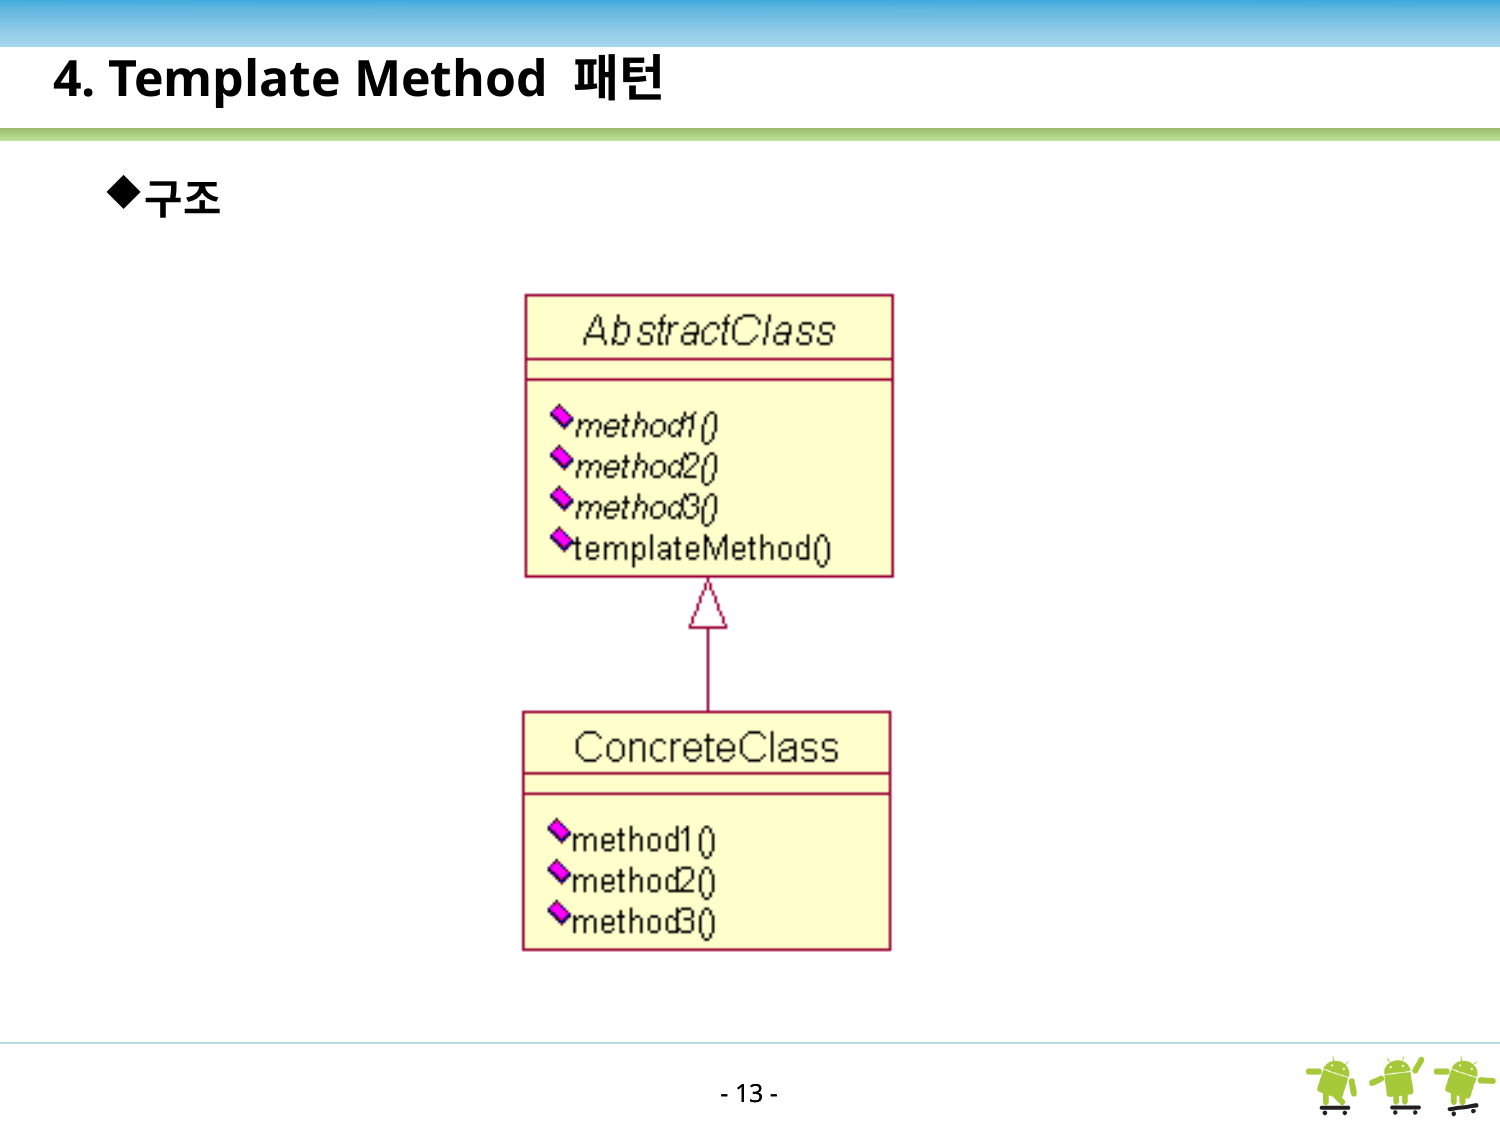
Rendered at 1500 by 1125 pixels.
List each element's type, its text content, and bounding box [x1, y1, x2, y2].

picture [0, 0, 1500, 47]
text_box - 13 - [574, 1070, 925, 1125]
text_box 4. Template Method 패턴 [53, 42, 971, 111]
picture [133, 285, 1341, 960]
text_box 구조 [88, 140, 1424, 231]
picture [1300, 1048, 1500, 1125]
